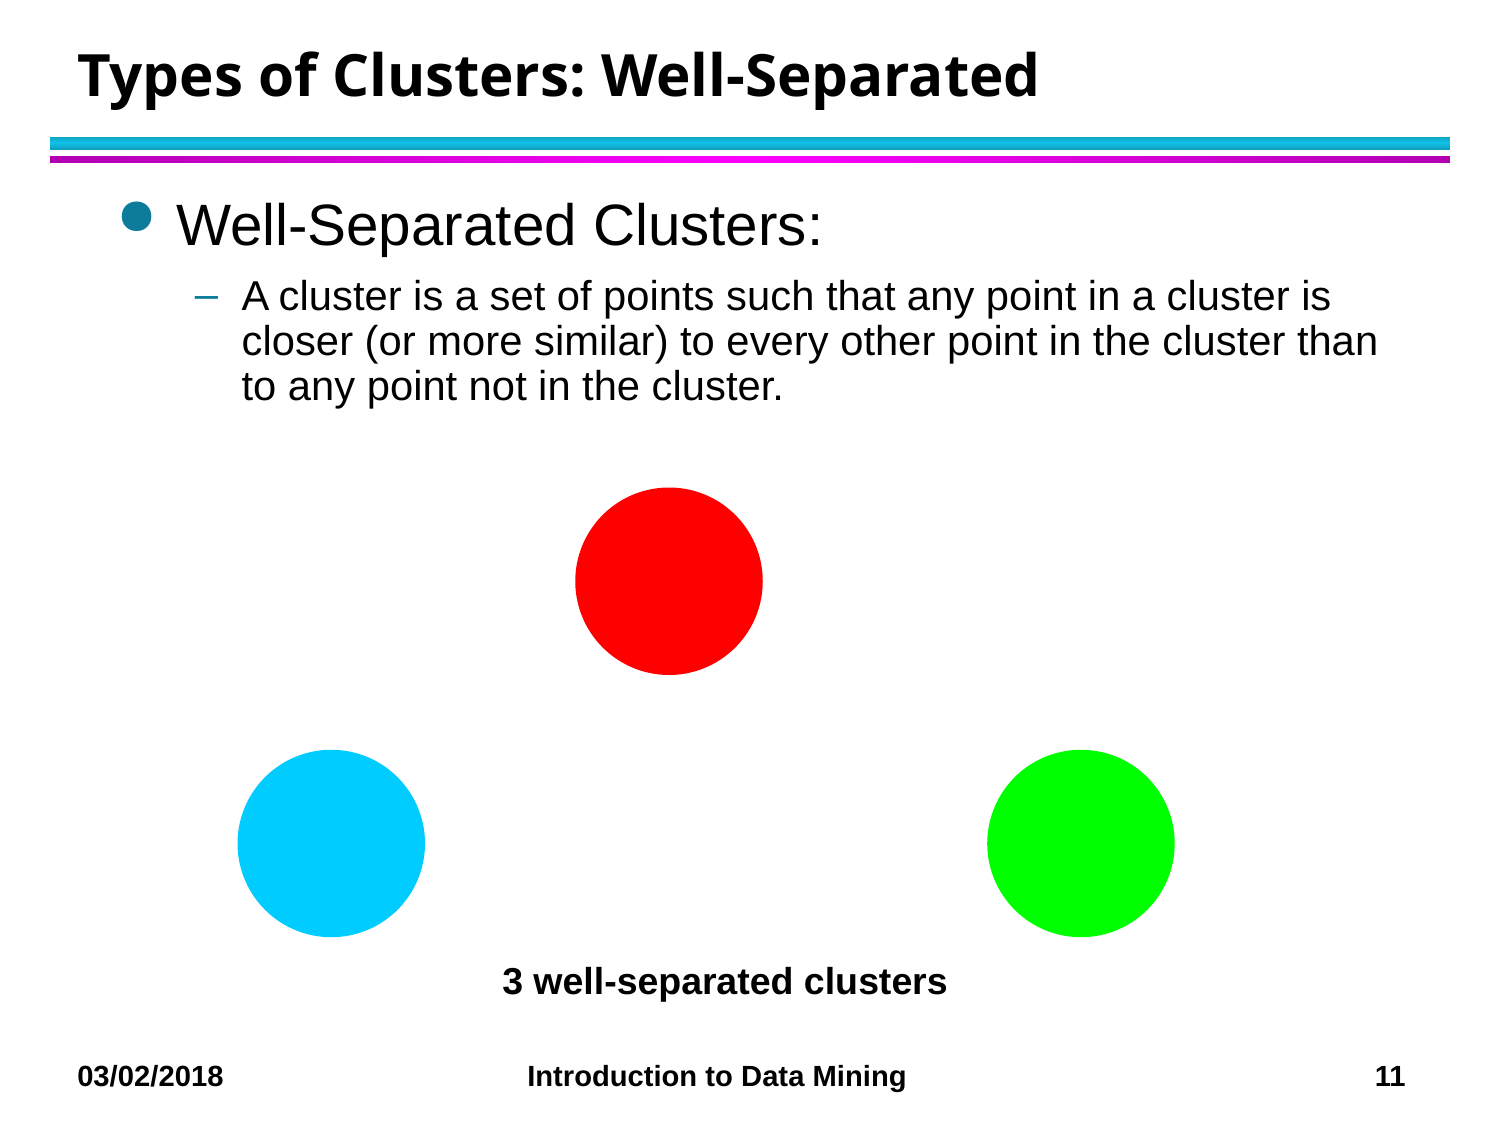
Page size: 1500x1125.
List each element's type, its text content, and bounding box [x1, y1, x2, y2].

text_box [575, 487, 763, 676]
list Well-Separated Clusters: A cluster is a set of points such that any point in a cluster is closer (or more similar) to every other point in the cluster than to any point not in the cluster. [104, 187, 1418, 1026]
title Types of Clusters: Well-Separated [62, 24, 1421, 116]
text_box 3 well-separated clusters [487, 949, 1013, 1010]
text_box [987, 749, 1175, 938]
text_box [237, 749, 426, 938]
